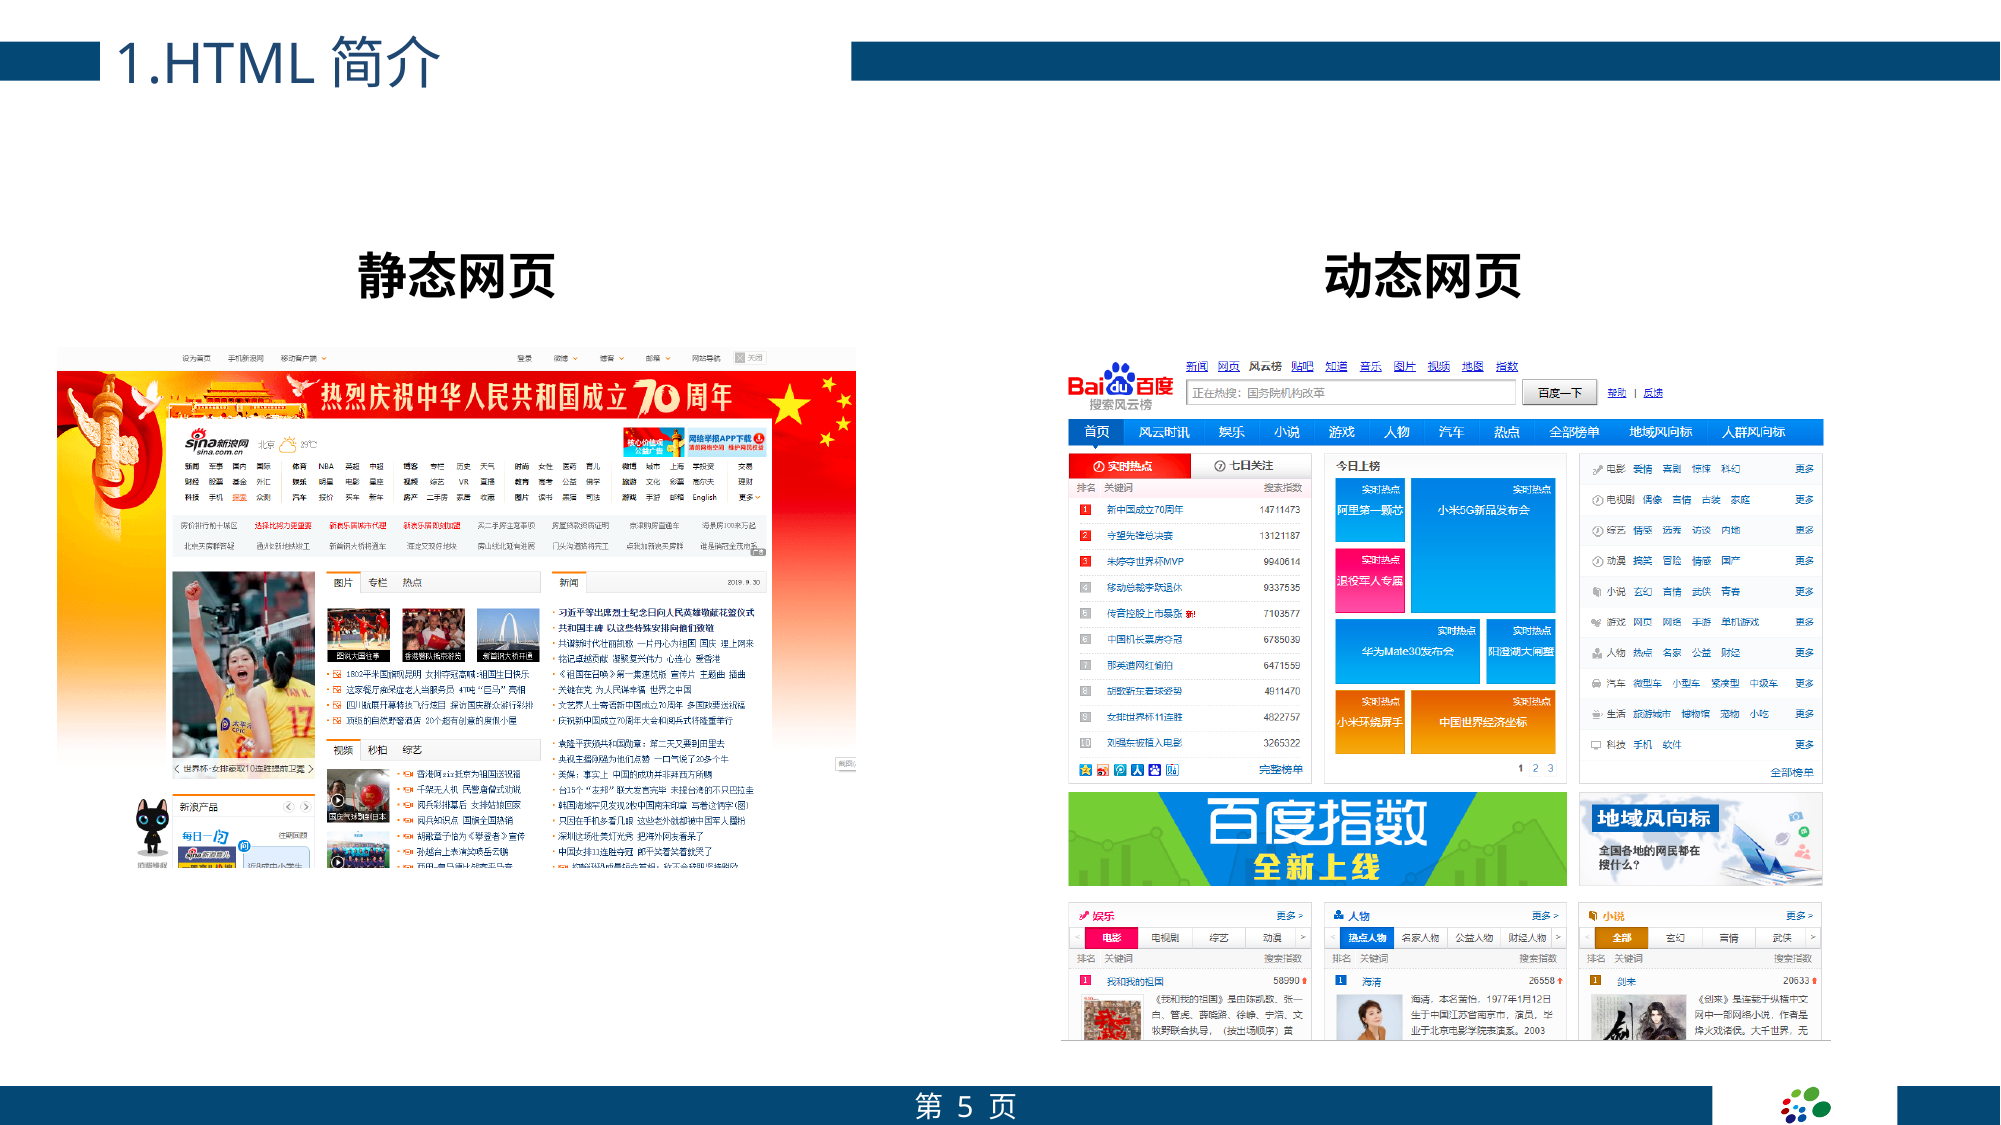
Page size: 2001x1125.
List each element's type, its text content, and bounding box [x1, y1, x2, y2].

list 1.HTML简介 [99, 19, 852, 103]
text_box 静态网页 [342, 236, 618, 312]
picture [57, 347, 856, 868]
text_box 动态网页 [1309, 236, 1584, 312]
picture [1774, 1086, 1836, 1125]
picture [1061, 347, 1831, 1043]
